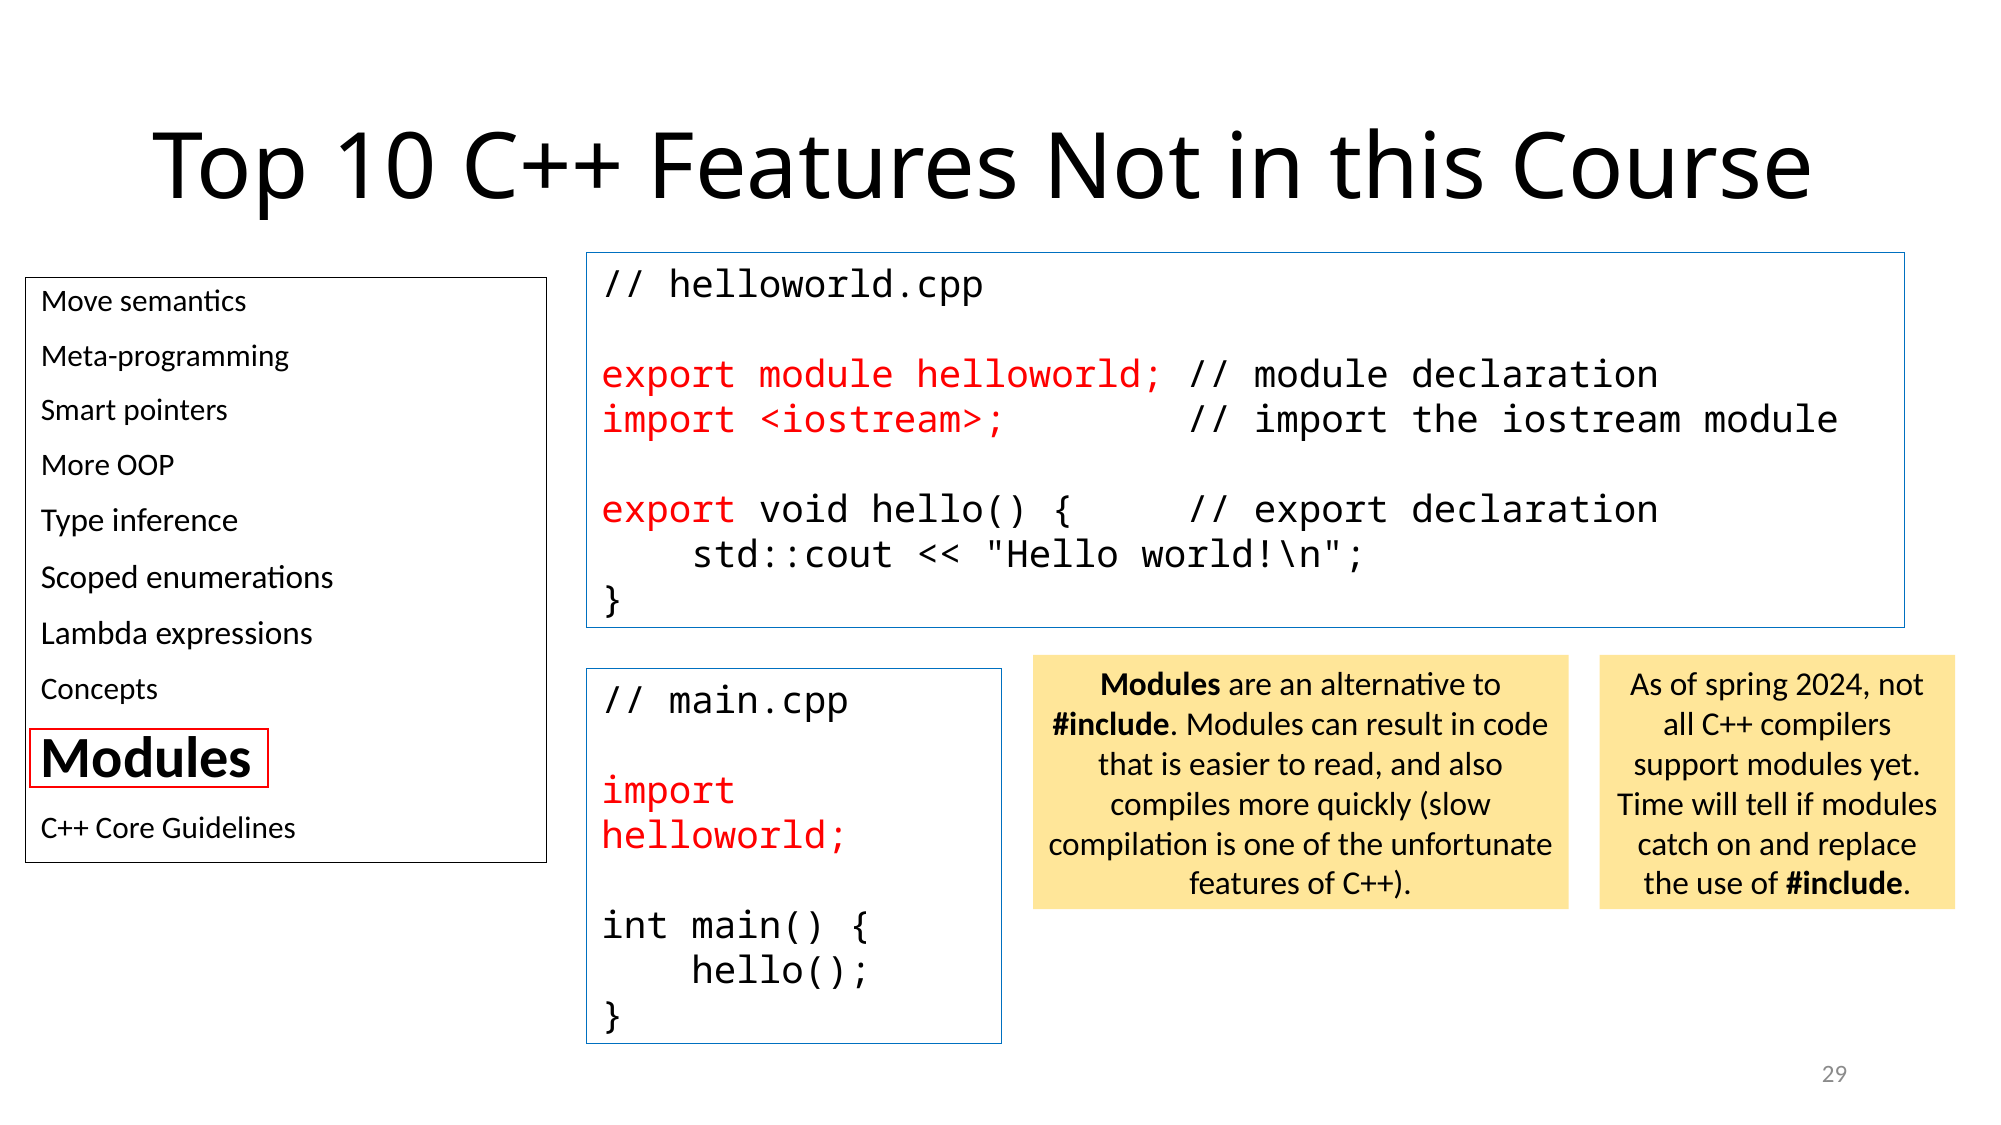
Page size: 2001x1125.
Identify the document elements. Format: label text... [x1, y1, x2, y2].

title Top 10 C++ Features Not in this Course [137, 59, 1863, 278]
text_box Modules are an alternative to #include. Modules can result in code that is easier to read, and also compiles more quickly (slow compilation is one of the unfortunate features of C++). [1033, 654, 1569, 910]
text_box // helloworld.cpp export module helloworld; // module declaration import <iostream>; // import the iostream module export void hello() { // export declaration std::cout << "Hello world!\n"; } [586, 252, 1905, 628]
text_box As of spring 2024, not all C++ compilers support modules yet. Time will tell if modules catch on and replace the use of #include. [1599, 654, 1956, 910]
slide_number 29 [1412, 1042, 1863, 1103]
list Move semantics Meta-programming Smart pointers More OOP Type inference Scoped enumerations Lambda expressions Concepts Modules C++ Core Guidelines [25, 277, 547, 863]
text_box [29, 728, 269, 788]
text_box // main.cpp import helloworld; int main() { hello(); } [586, 668, 1002, 1044]
